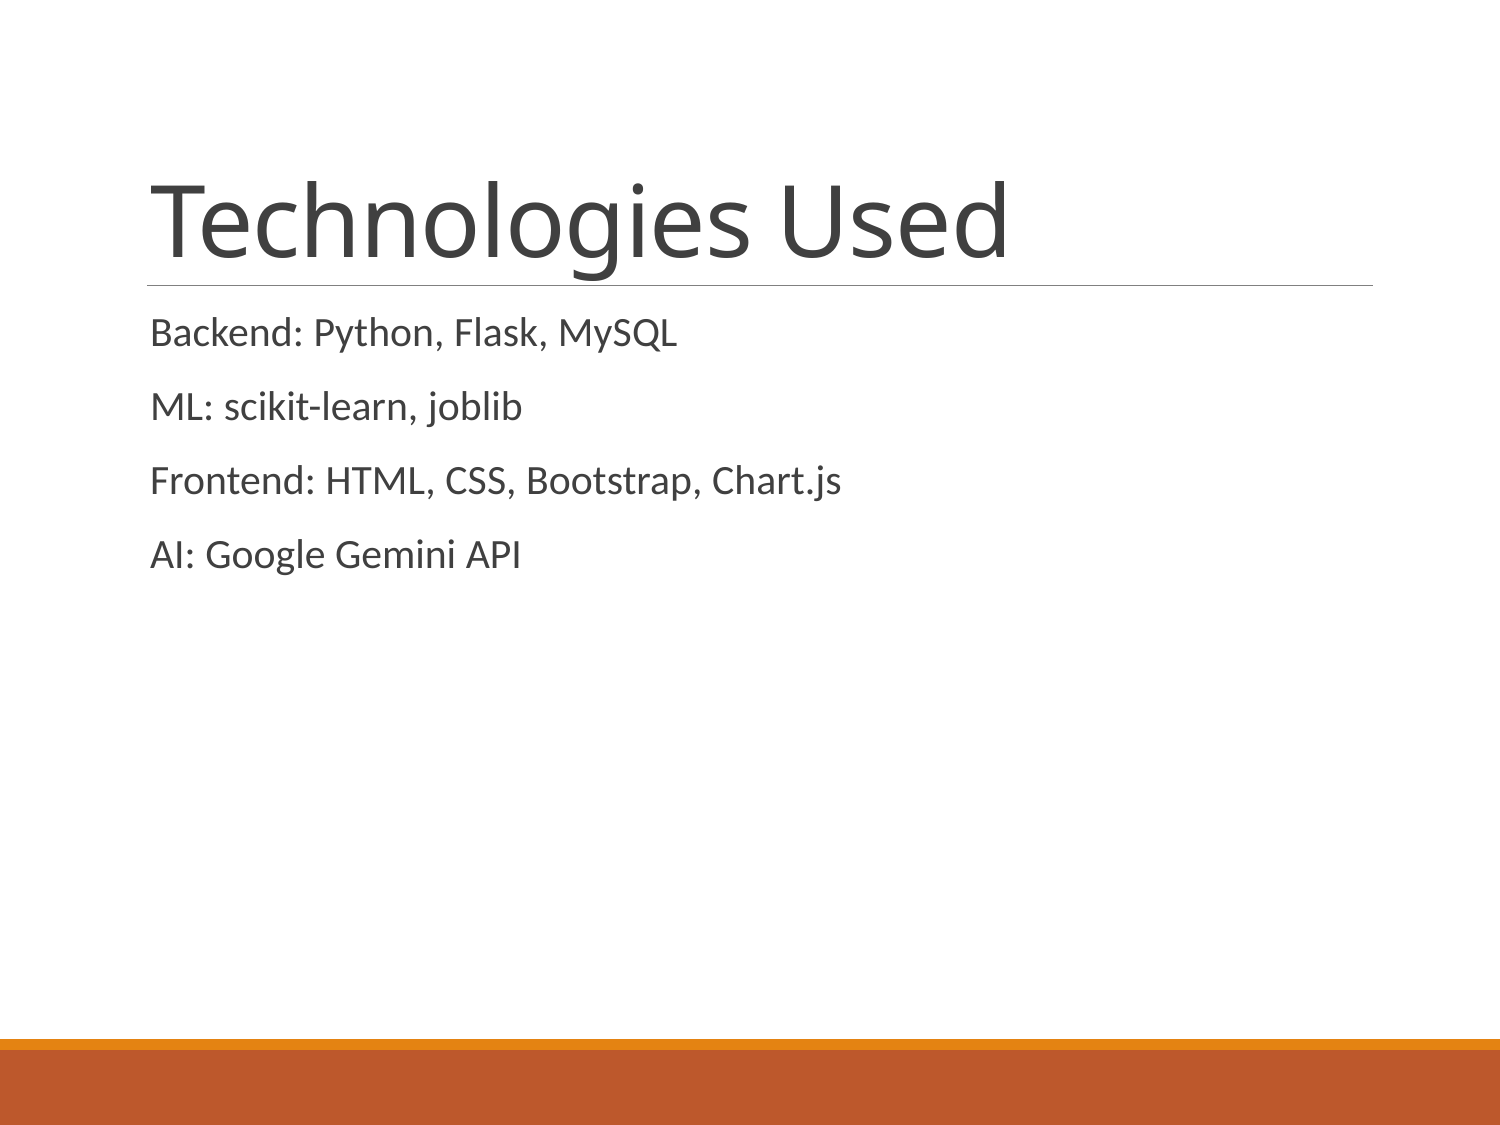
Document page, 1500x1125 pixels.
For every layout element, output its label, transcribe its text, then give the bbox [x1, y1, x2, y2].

list Backend: Python, Flask, MySQL ML: scikit-learn, joblib Frontend: HTML, CSS, Bootstrap, Chart.js AI: Google Gemini API [135, 302, 1373, 963]
title Technologies Used [135, 47, 1373, 285]
